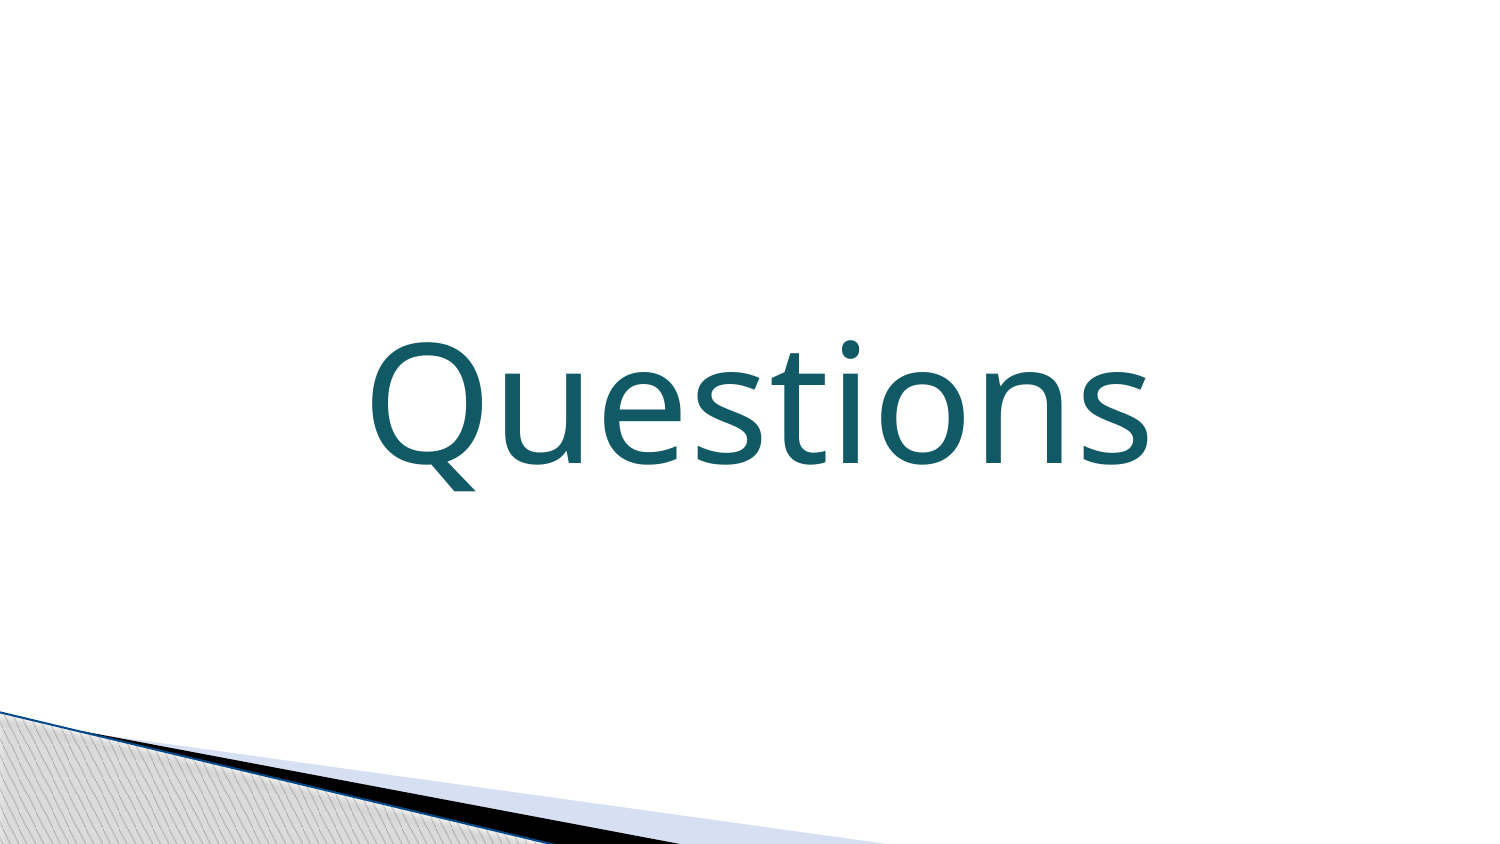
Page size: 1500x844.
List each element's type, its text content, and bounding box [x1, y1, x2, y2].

list Questions [51, 43, 1449, 750]
